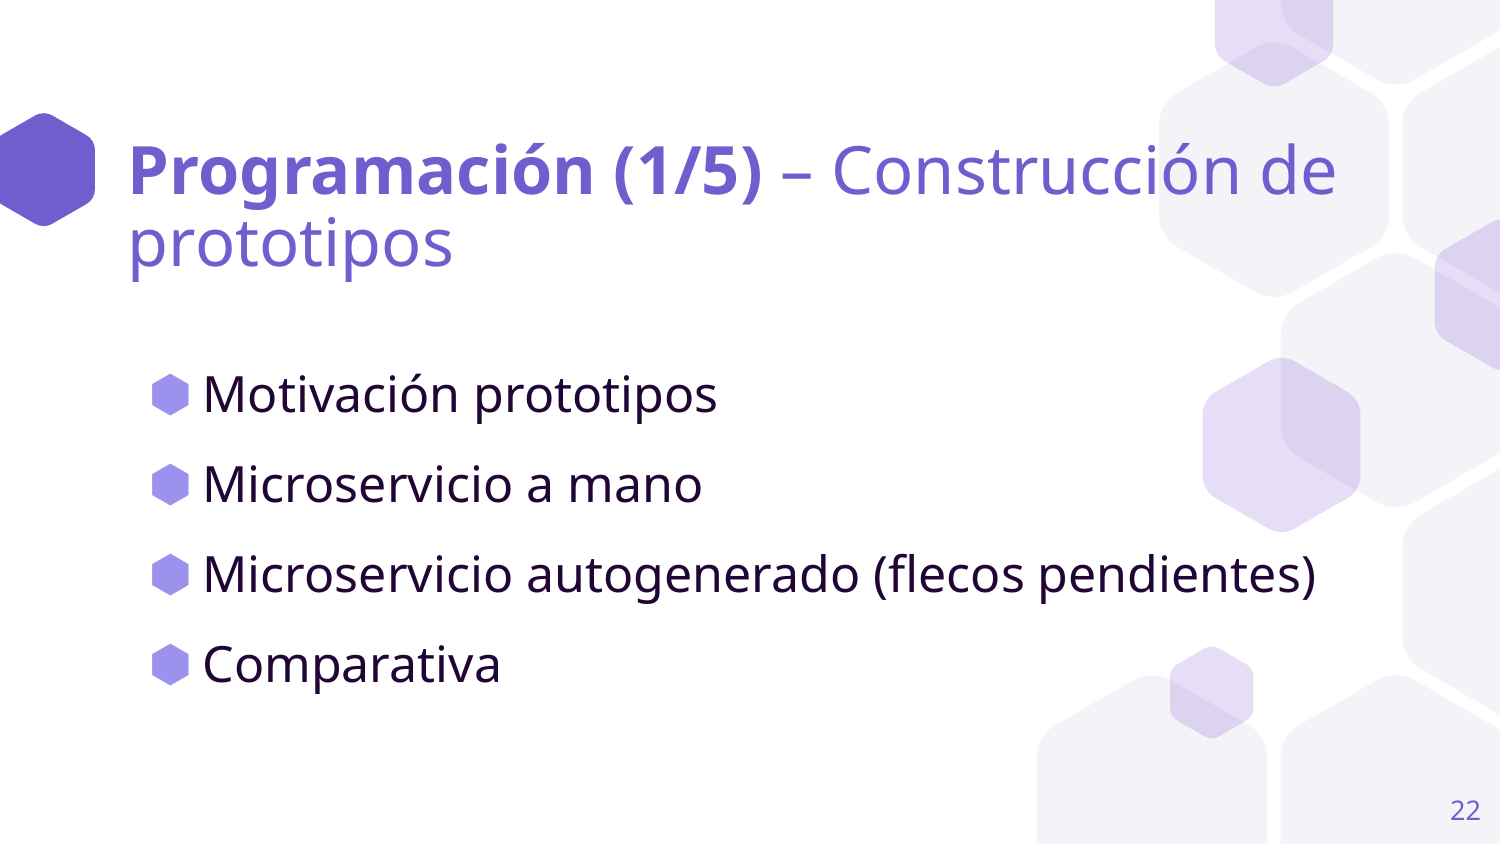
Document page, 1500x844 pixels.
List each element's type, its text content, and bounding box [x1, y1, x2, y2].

slide_number 22 [1391, 779, 1482, 844]
title Programación (1/5) – Construcción de prototipos [127, 137, 1419, 203]
list Motivación prototipos Microservicio a mano Microservicio autogenerado (flecos pendientes) Comparativa [127, 332, 1337, 770]
